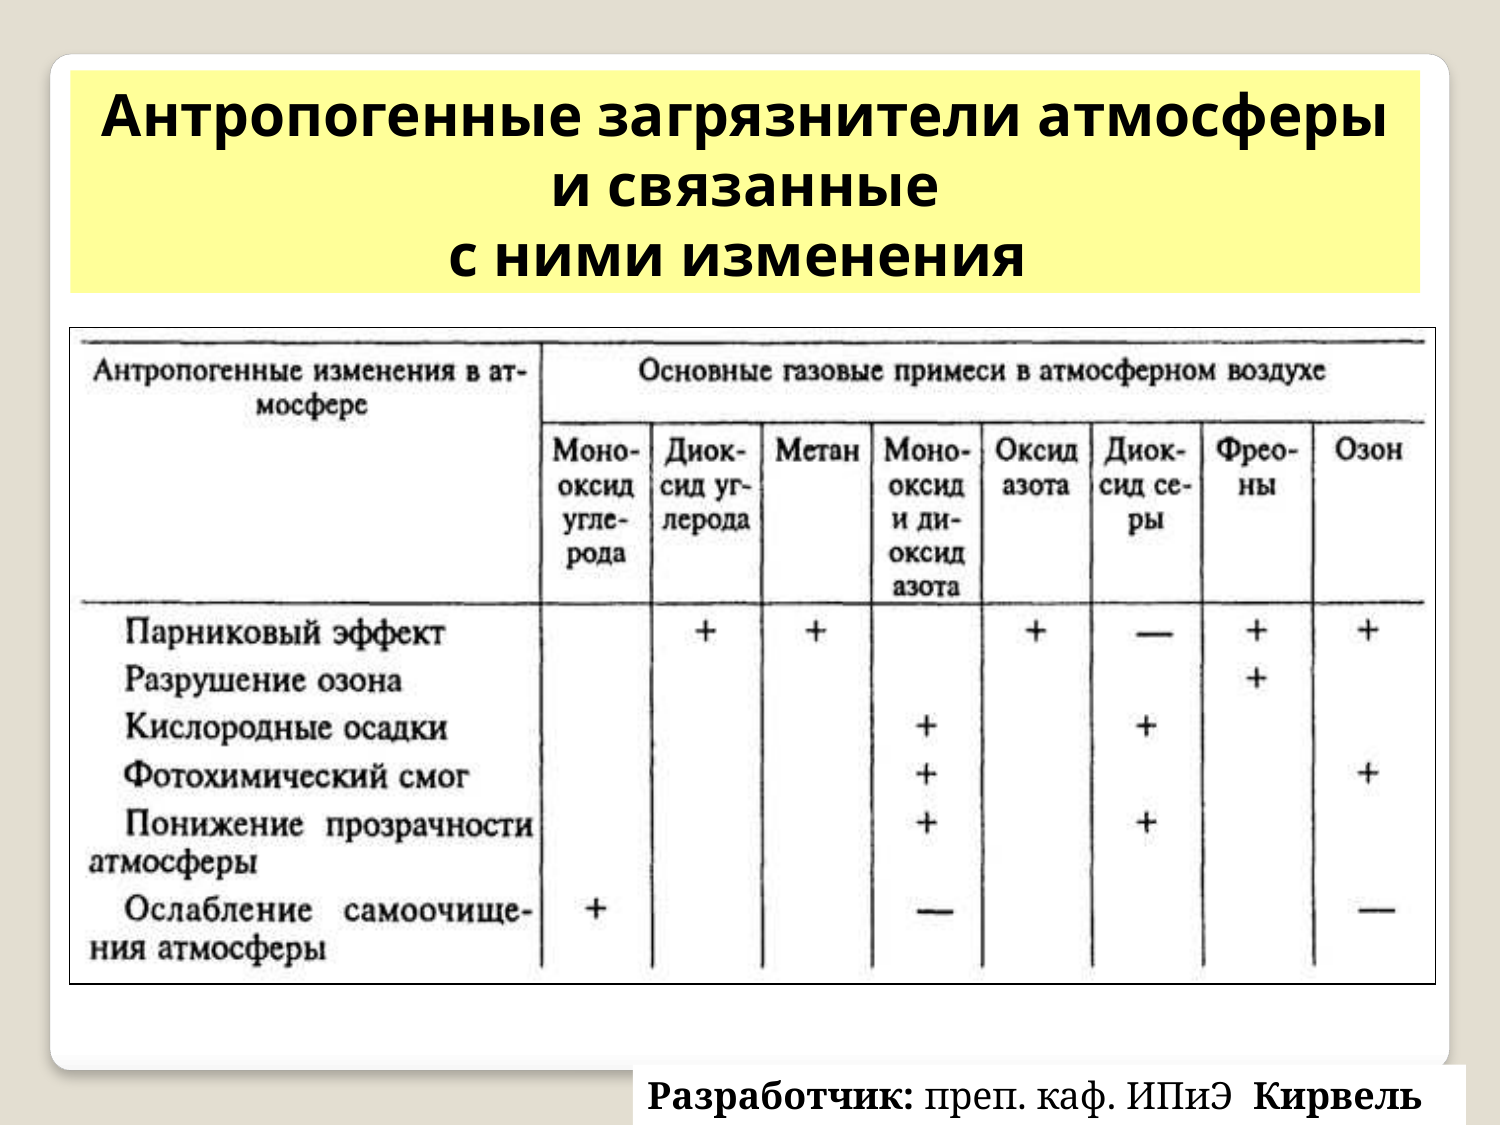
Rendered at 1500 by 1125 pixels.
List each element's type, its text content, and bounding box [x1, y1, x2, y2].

text_box Антропогенные загрязнители атмосферы и связанные с ними изменения [70, 70, 1421, 293]
text_box Разработчик: преп. каф. ИПиЭ Кирвель П.И. [632, 1064, 1466, 1125]
picture [70, 327, 1435, 984]
